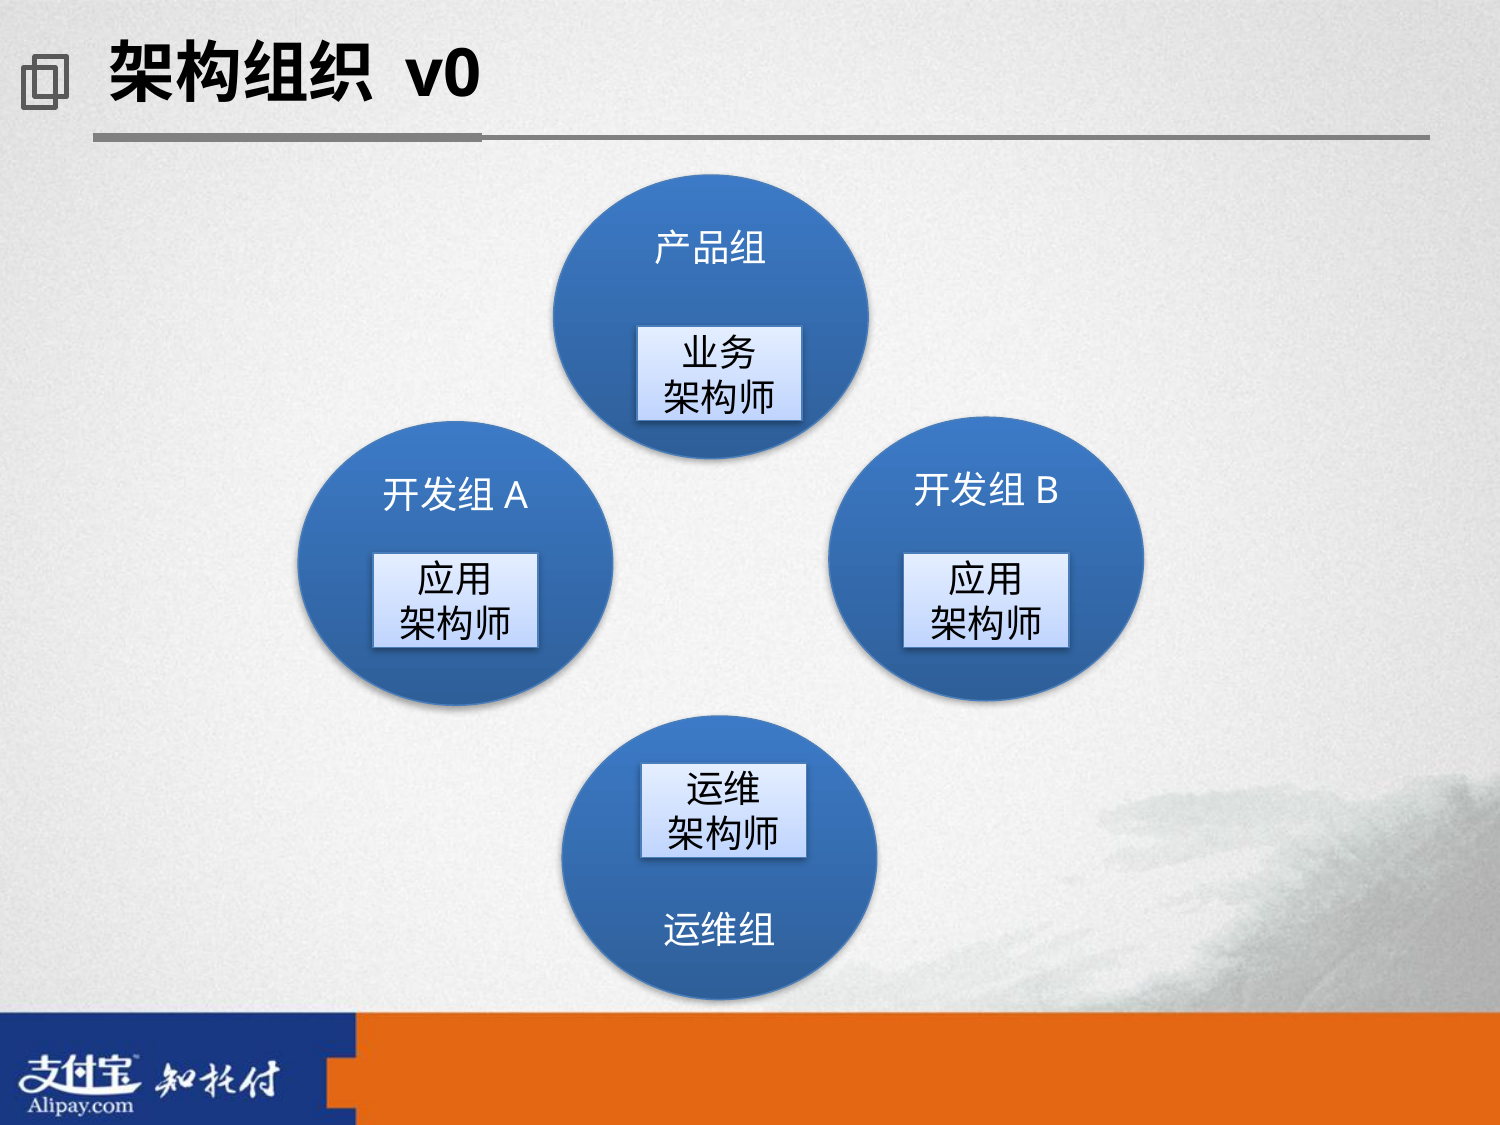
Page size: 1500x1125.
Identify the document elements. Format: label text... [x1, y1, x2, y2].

text_box 运维组 [561, 715, 878, 1001]
text_box 开发组B [828, 416, 1145, 702]
text_box 运维 架构师 [640, 762, 807, 858]
text_box 业务 架构师 [636, 325, 803, 421]
text_box 产品组 [552, 174, 869, 460]
picture [0, 0, 1500, 1125]
text_box 开发组A [297, 421, 614, 707]
text_box 应用 架构师 [372, 552, 539, 648]
text_box 应用 架构师 [903, 552, 1070, 648]
text_box 架构组织 v0 [93, 21, 1425, 118]
